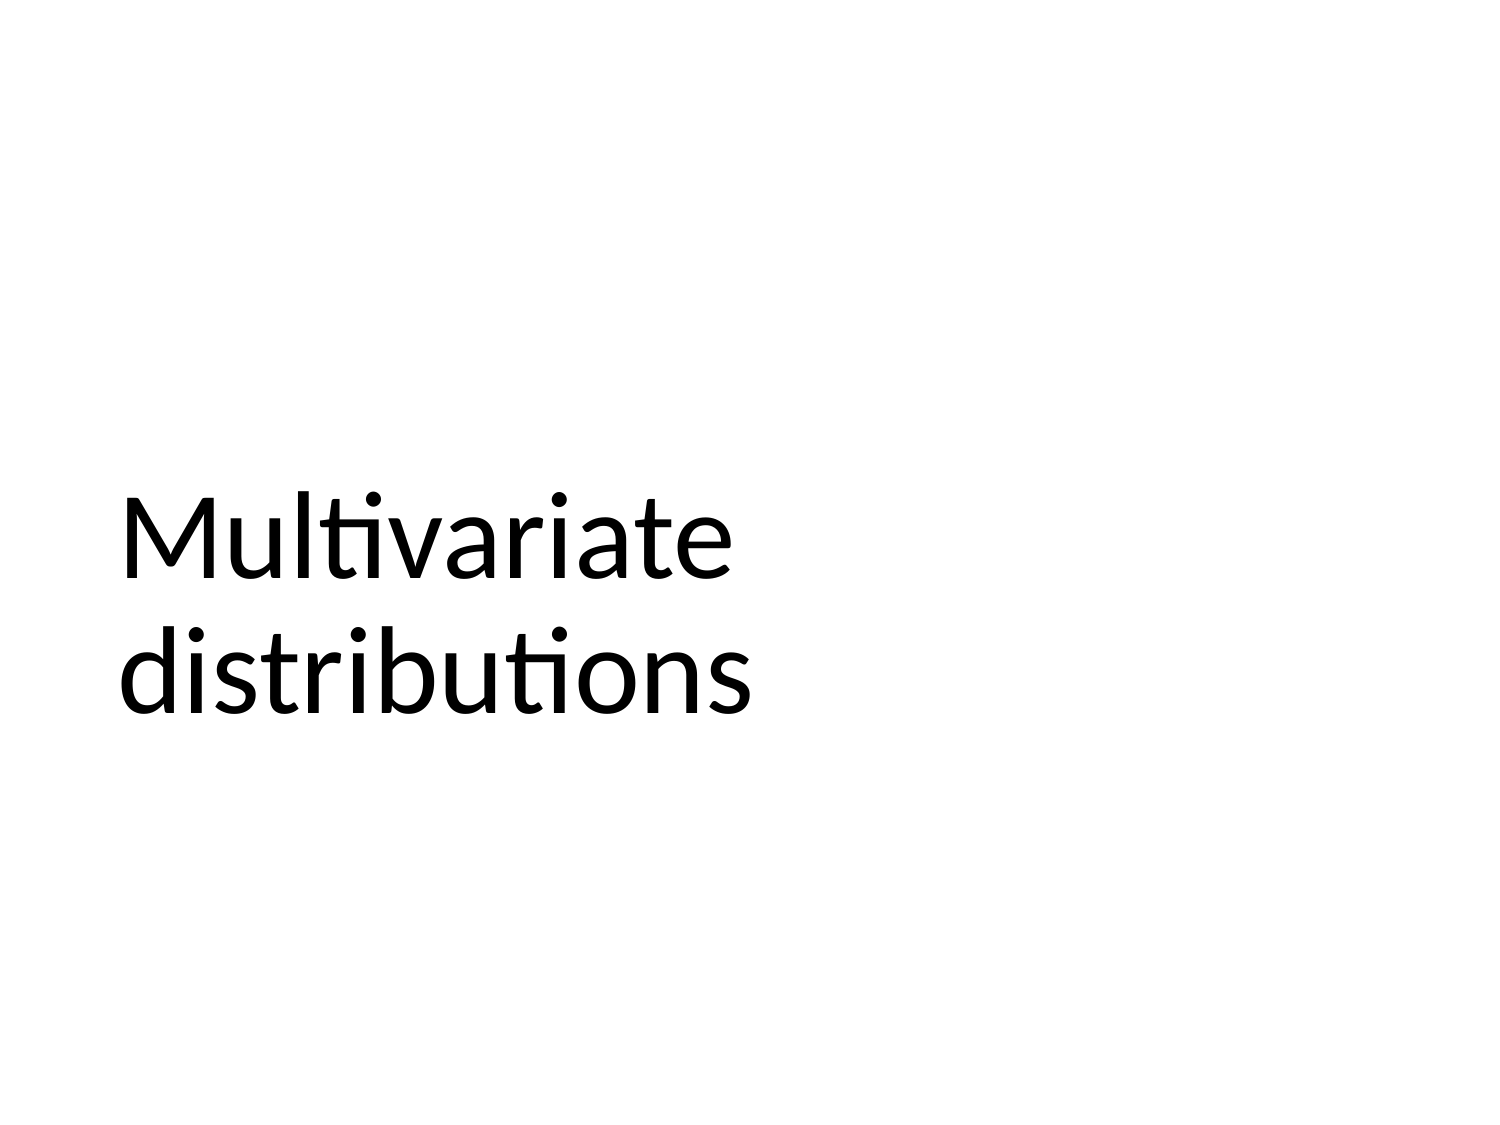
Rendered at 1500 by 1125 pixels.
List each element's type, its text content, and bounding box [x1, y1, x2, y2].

title Multivariate distributions [102, 280, 1397, 749]
